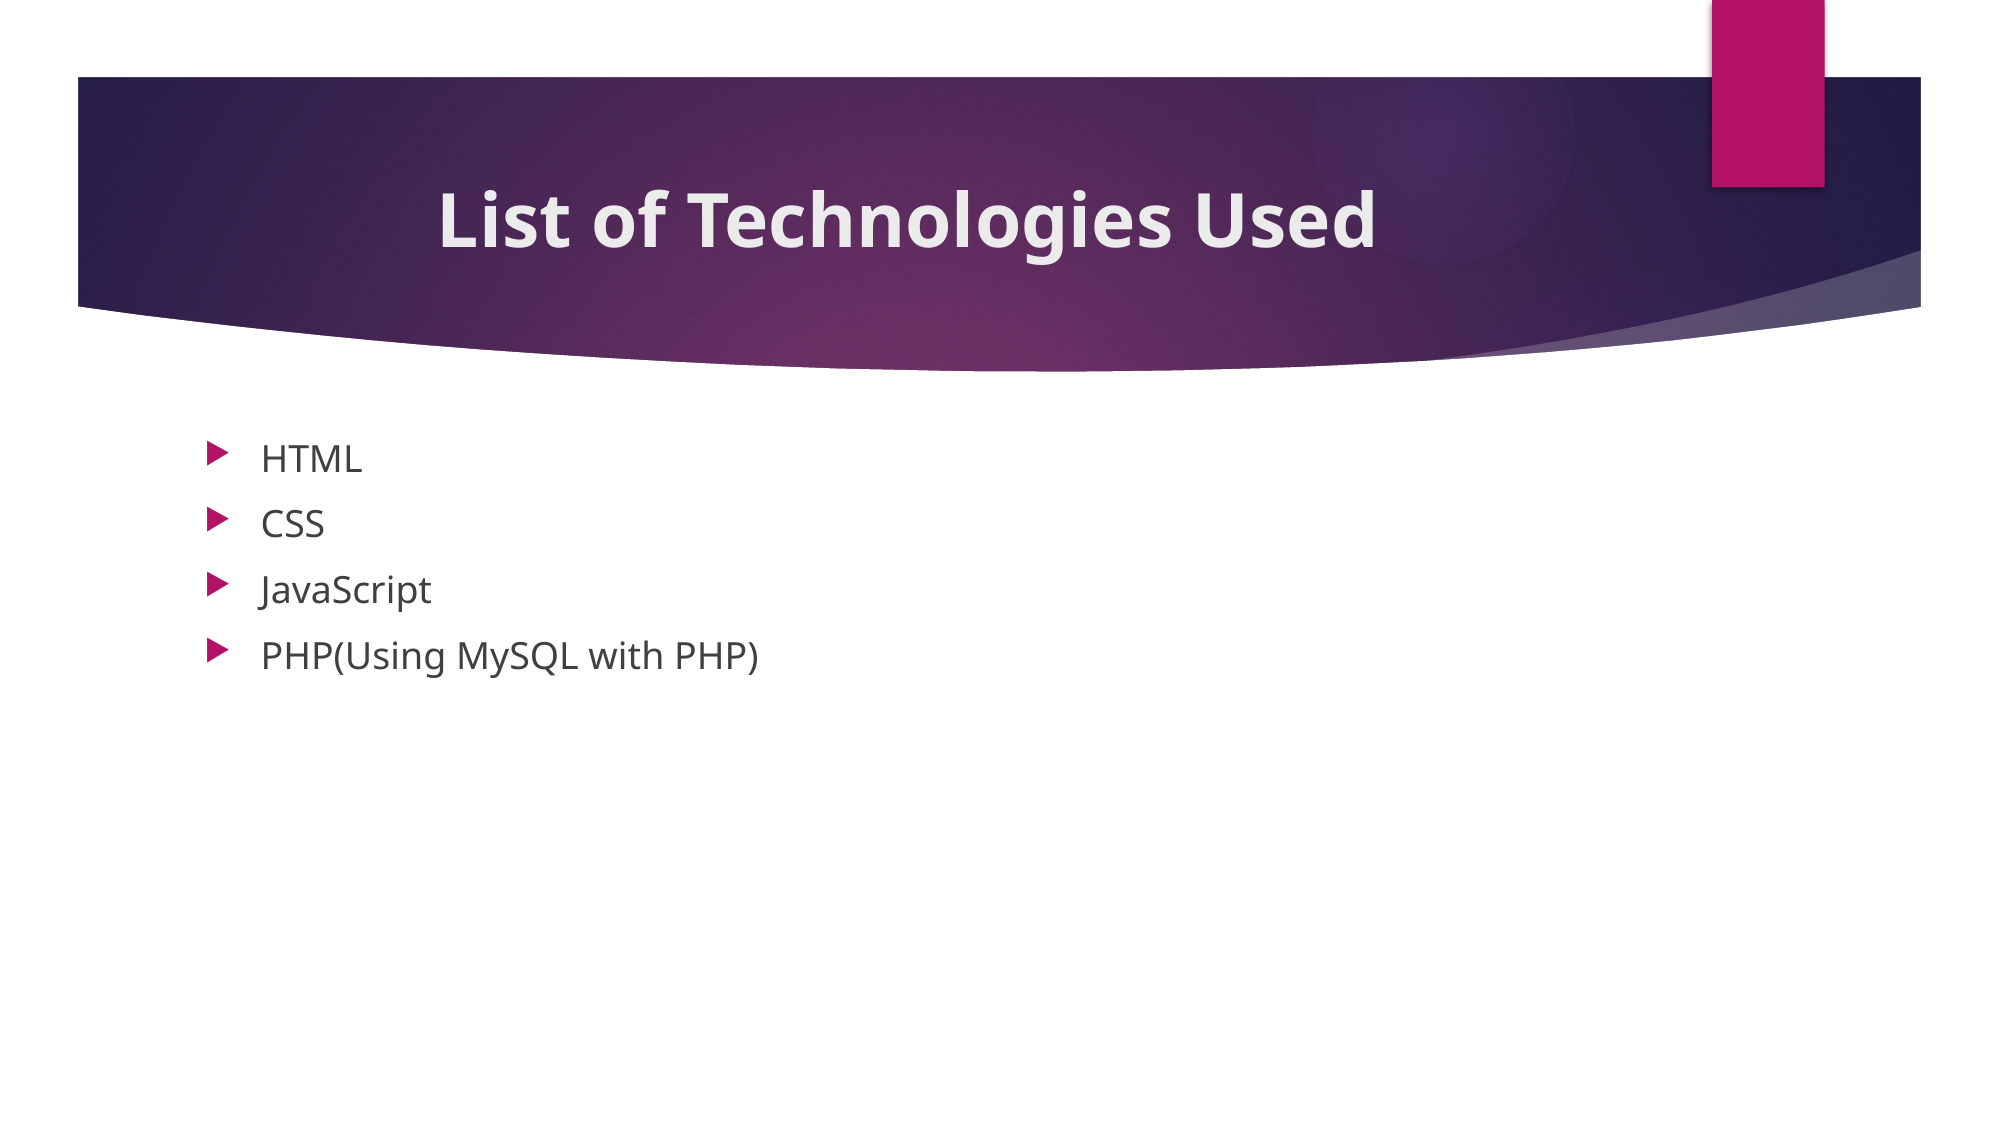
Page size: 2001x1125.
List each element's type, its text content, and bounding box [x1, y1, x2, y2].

list HTML CSS JavaScript PHP(Using MySQL with PHP) [189, 427, 1638, 988]
title List of Technologies Used [189, 159, 1627, 276]
